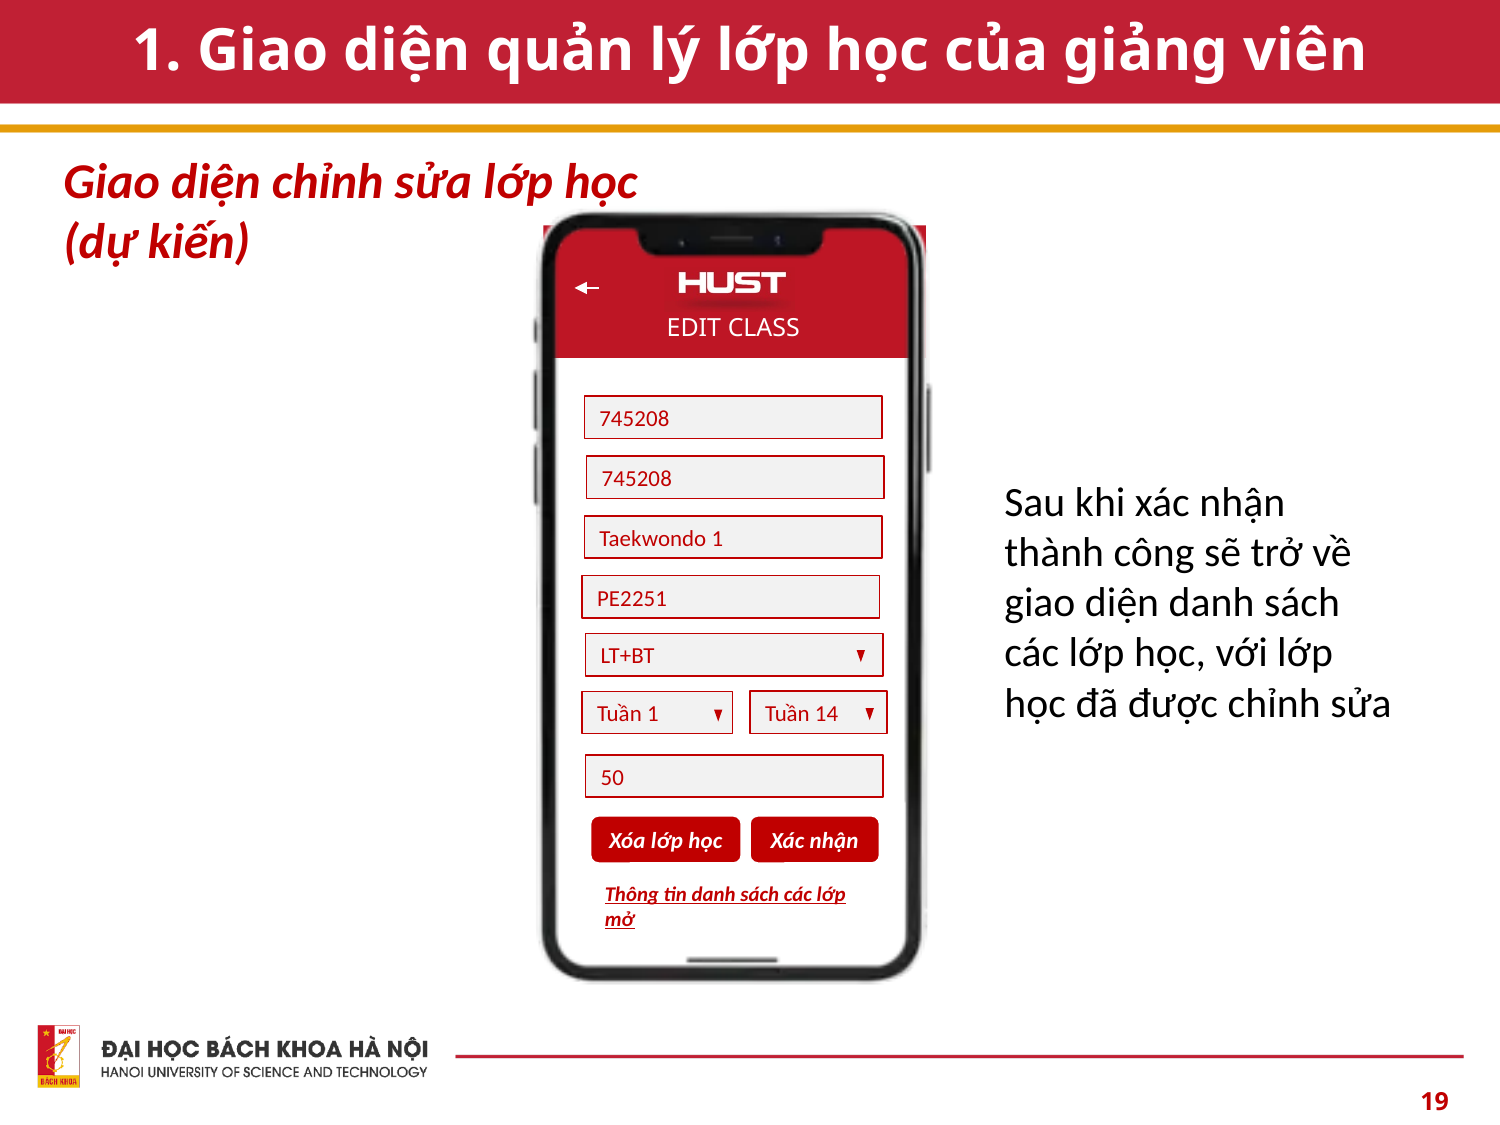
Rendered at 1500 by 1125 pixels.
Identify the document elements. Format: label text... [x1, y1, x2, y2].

slide_number ‹#› [1126, 1078, 1464, 1125]
text_box Giao diện chỉnh sửa lớp học (dự kiến) [48, 140, 679, 276]
text_box Sau khi xác nhận thành công sẽ trở về giao diện danh sách các lớp học, với lớp học đã được chỉnh sửa [989, 467, 1410, 733]
title 1. Giao diện quản lý lớp học của giảng viên [38, 12, 1462, 87]
picture [0, 0, 1500, 1125]
